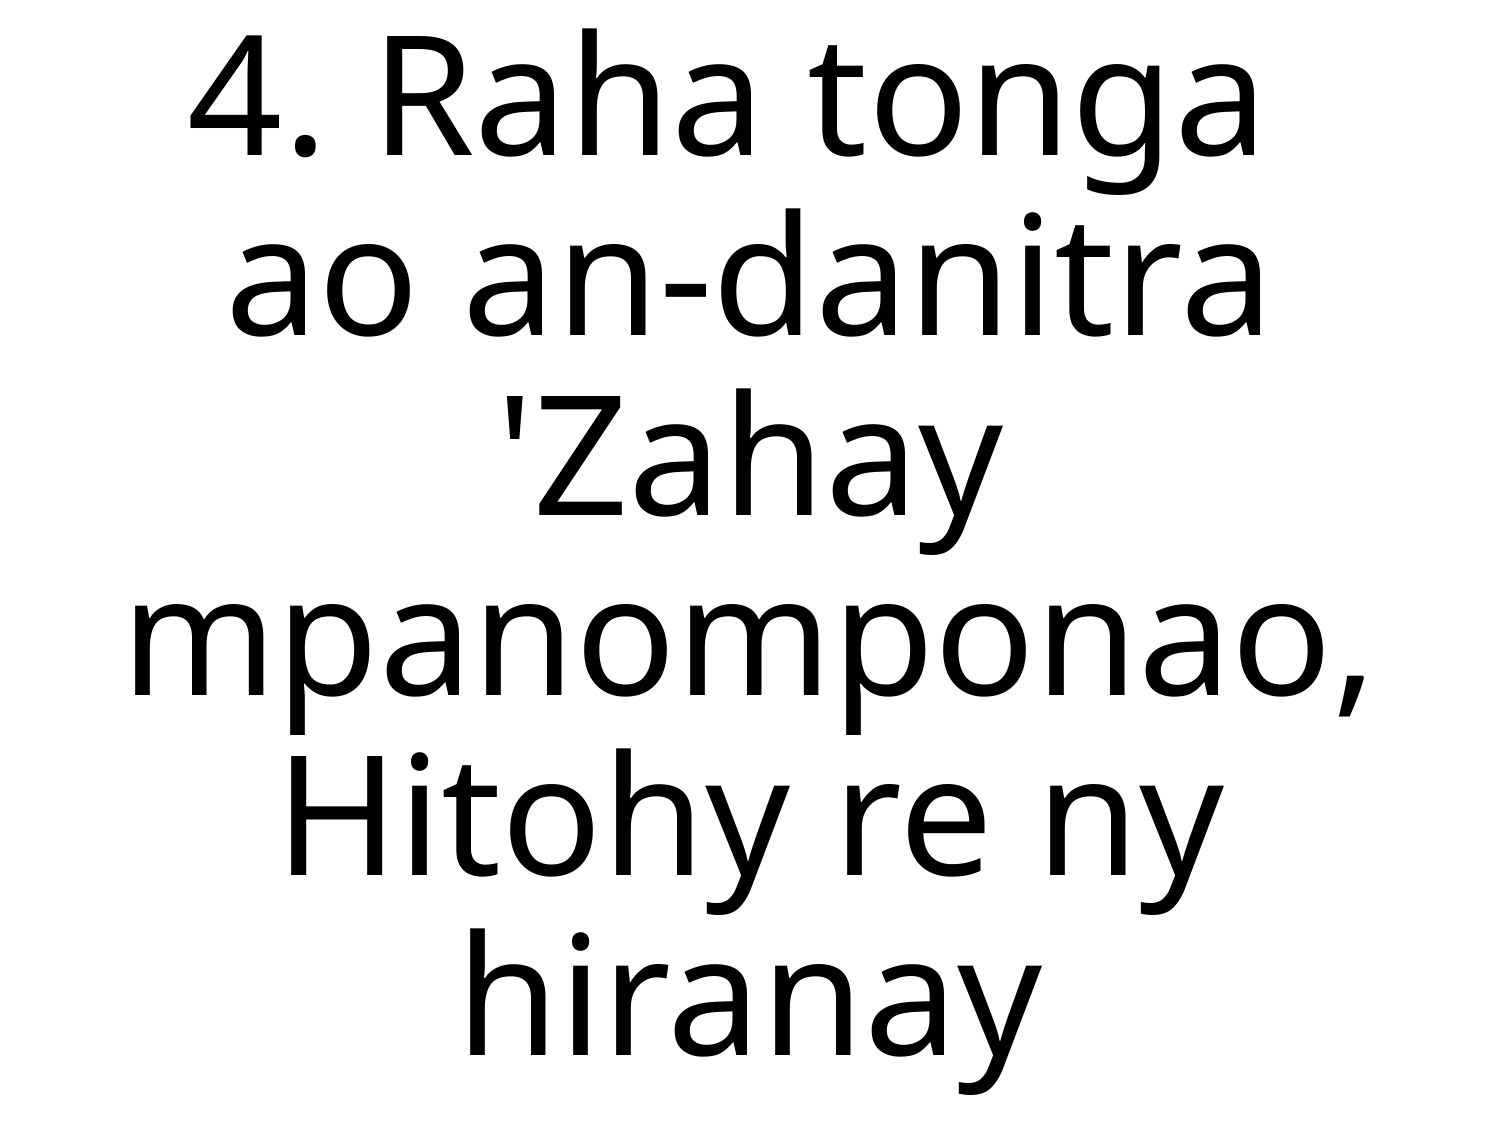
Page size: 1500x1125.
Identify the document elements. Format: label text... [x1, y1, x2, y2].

title 4. Raha tonga ao an-danitra 'Zahay mpanomponao, Hitohy re ny hiranay [0, 453, 1500, 649]
